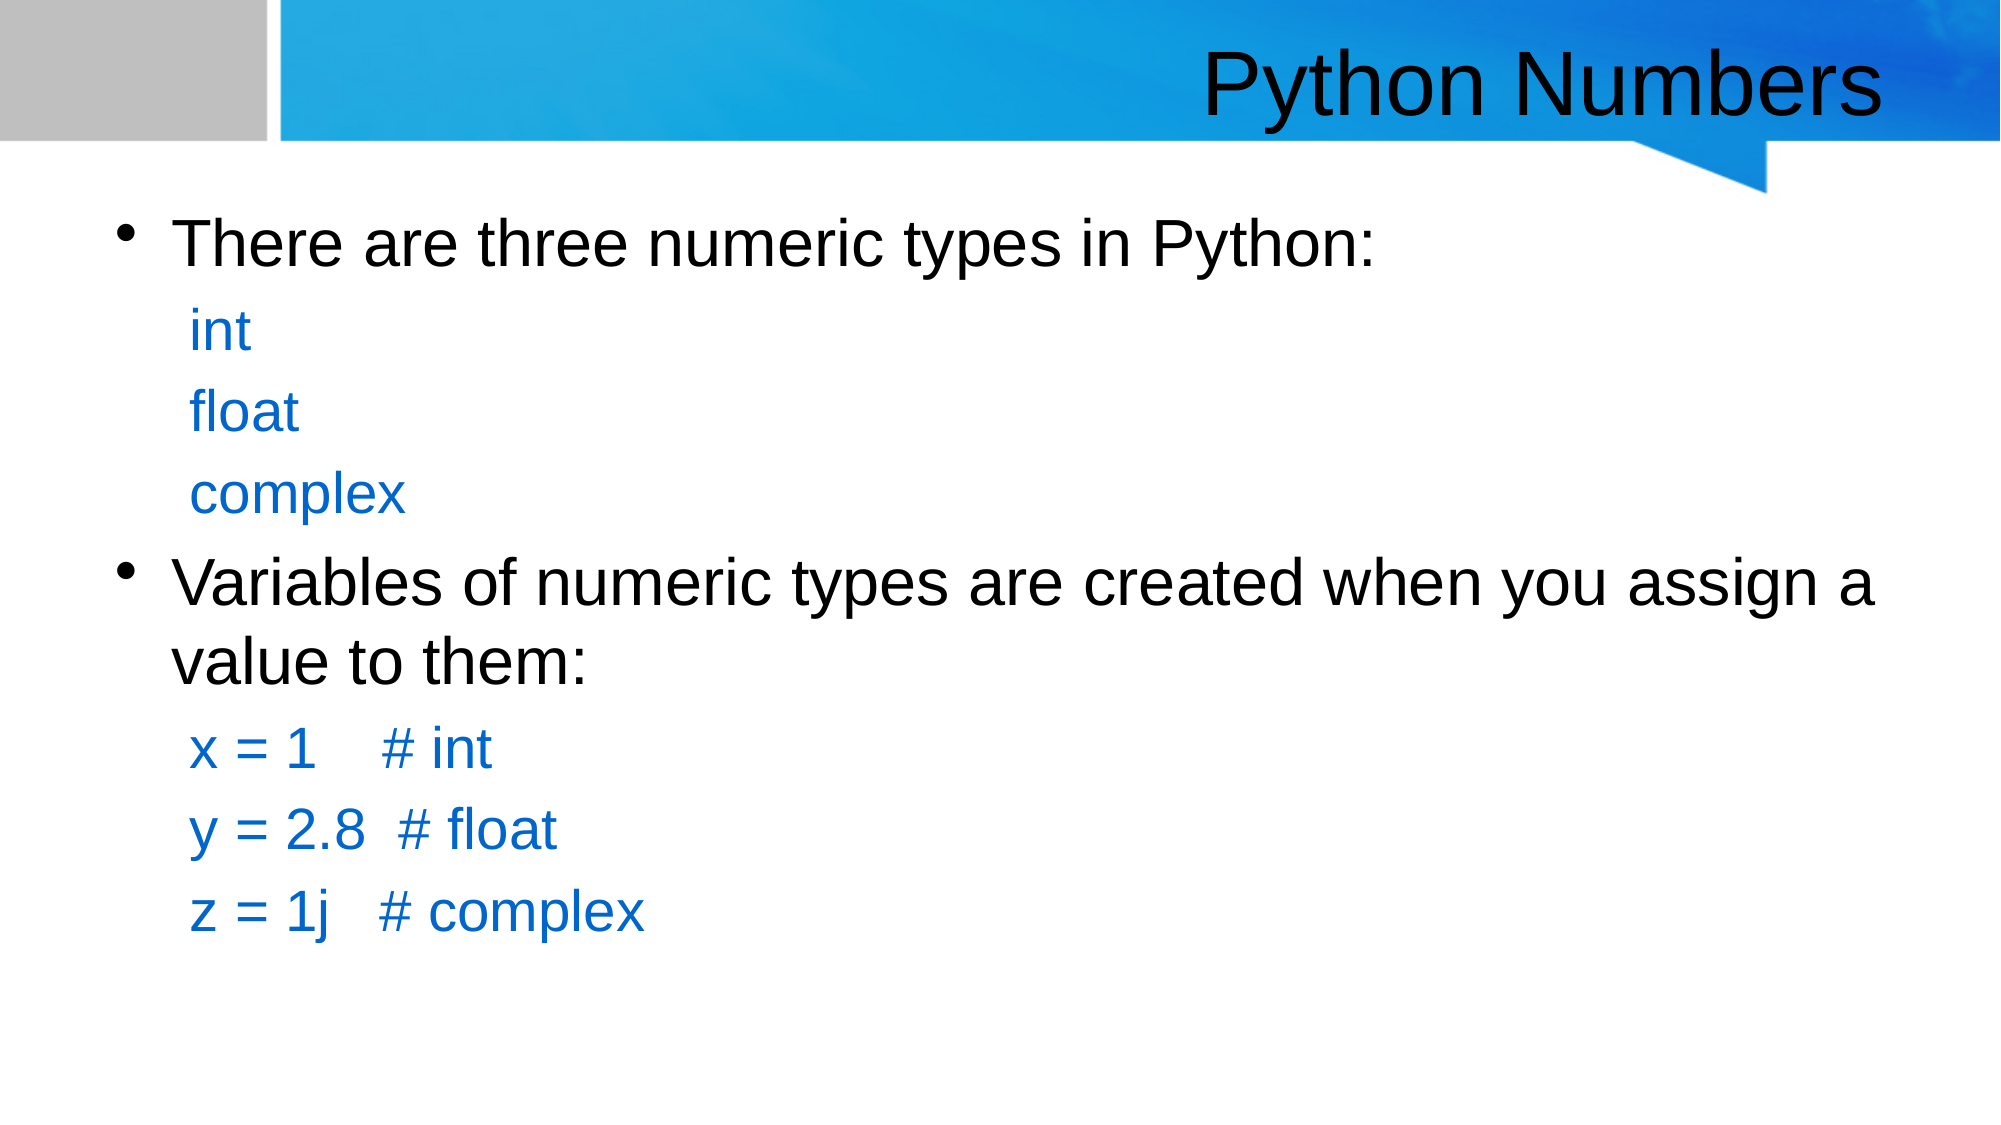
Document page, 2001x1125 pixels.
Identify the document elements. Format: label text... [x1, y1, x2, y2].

picture [0, 0, 2000, 1125]
list There are three numeric types in Python: int float complex Variables of numeric types are created when you assign a value to them: x = 1 # int y = 2.8 # float z = 1j # complex [99, 192, 1901, 1006]
title Python Numbers [99, 30, 1901, 127]
picture [1266, 127, 1281, 133]
